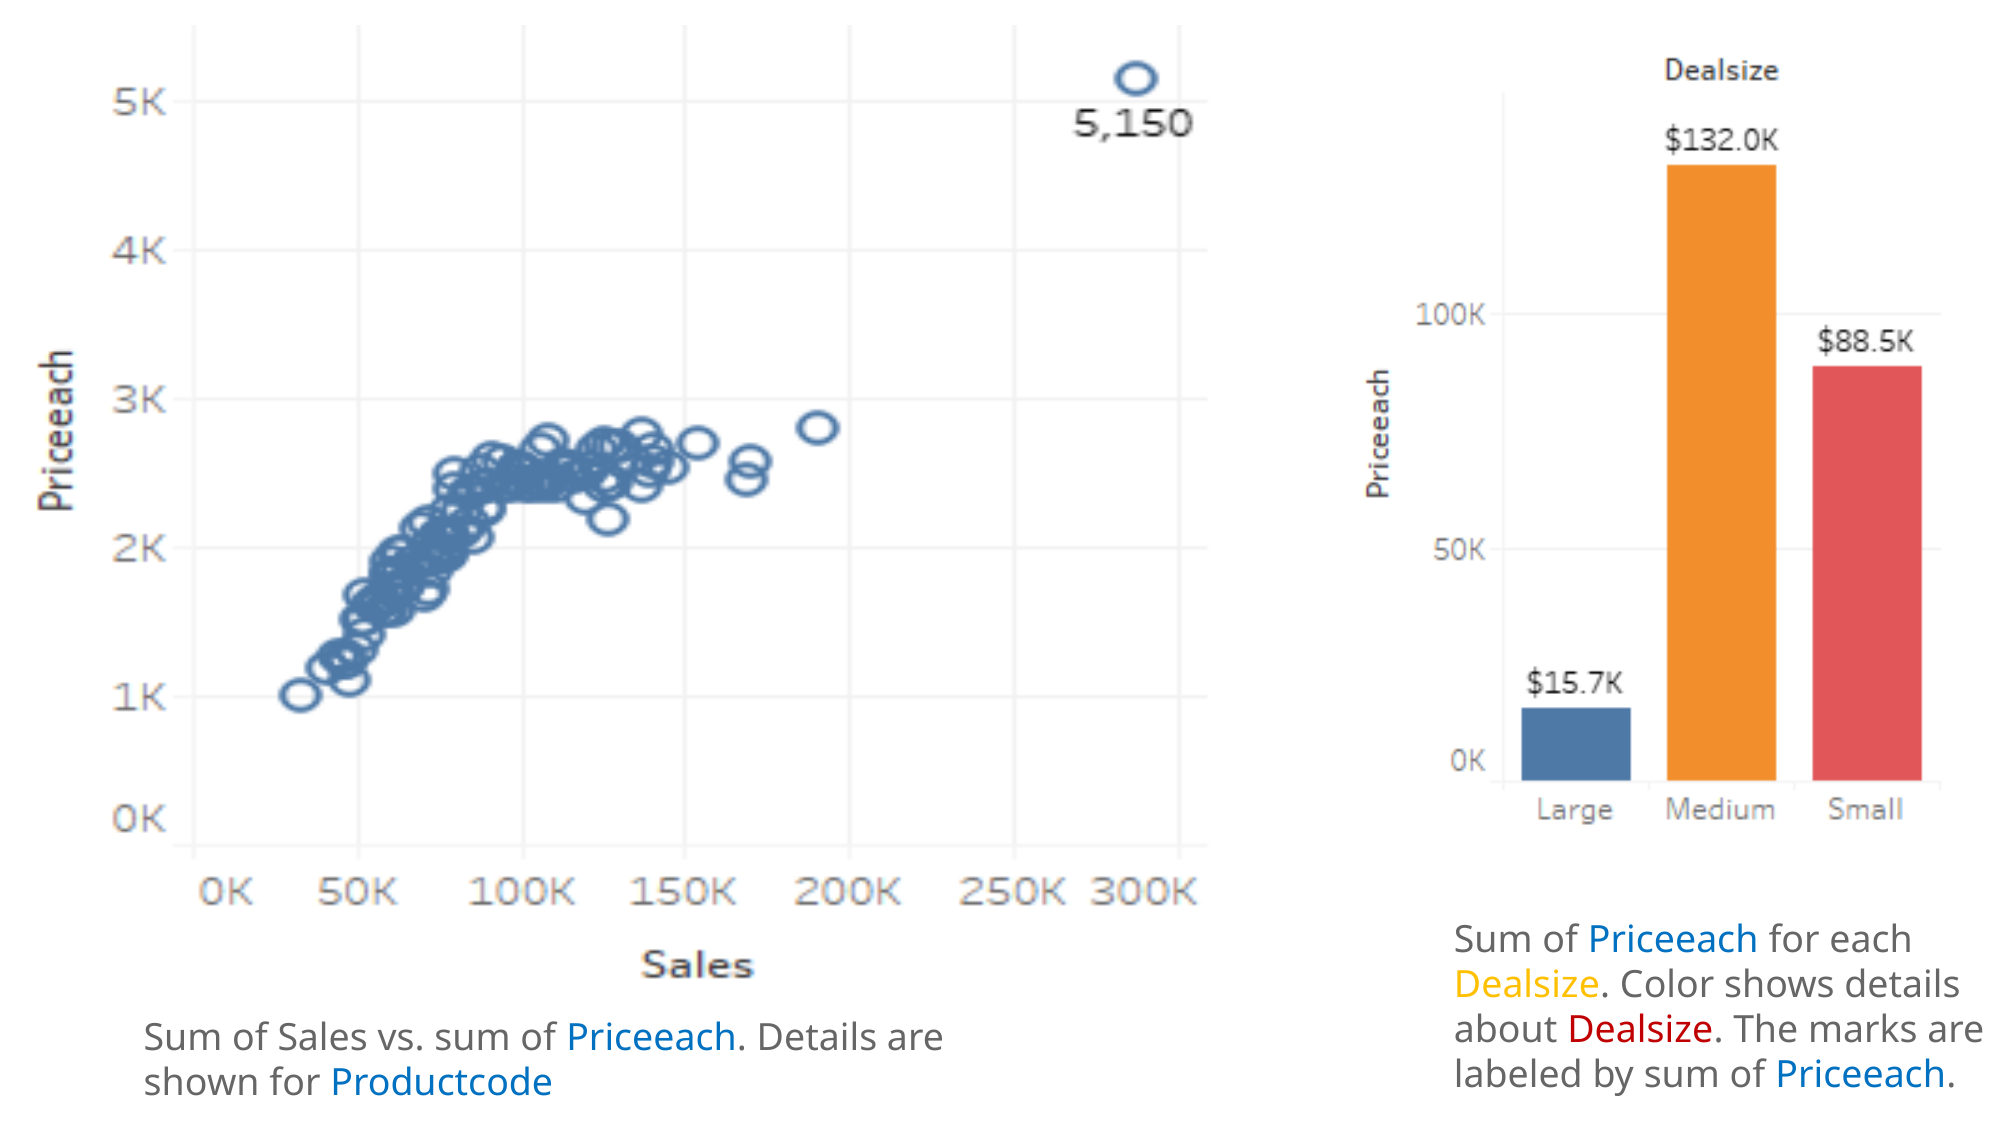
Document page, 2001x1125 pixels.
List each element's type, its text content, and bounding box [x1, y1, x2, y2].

picture [36, 25, 1235, 1007]
text_box Sum of Priceeach for each Dealsize. Color shows details about Dealsize. The marks are labeled by sum of Priceeach. [1439, 907, 2000, 1103]
picture [1355, 25, 1954, 838]
text_box Sum of Sales vs. sum of Priceeach. Details are shown for Productcode [128, 1007, 975, 1111]
